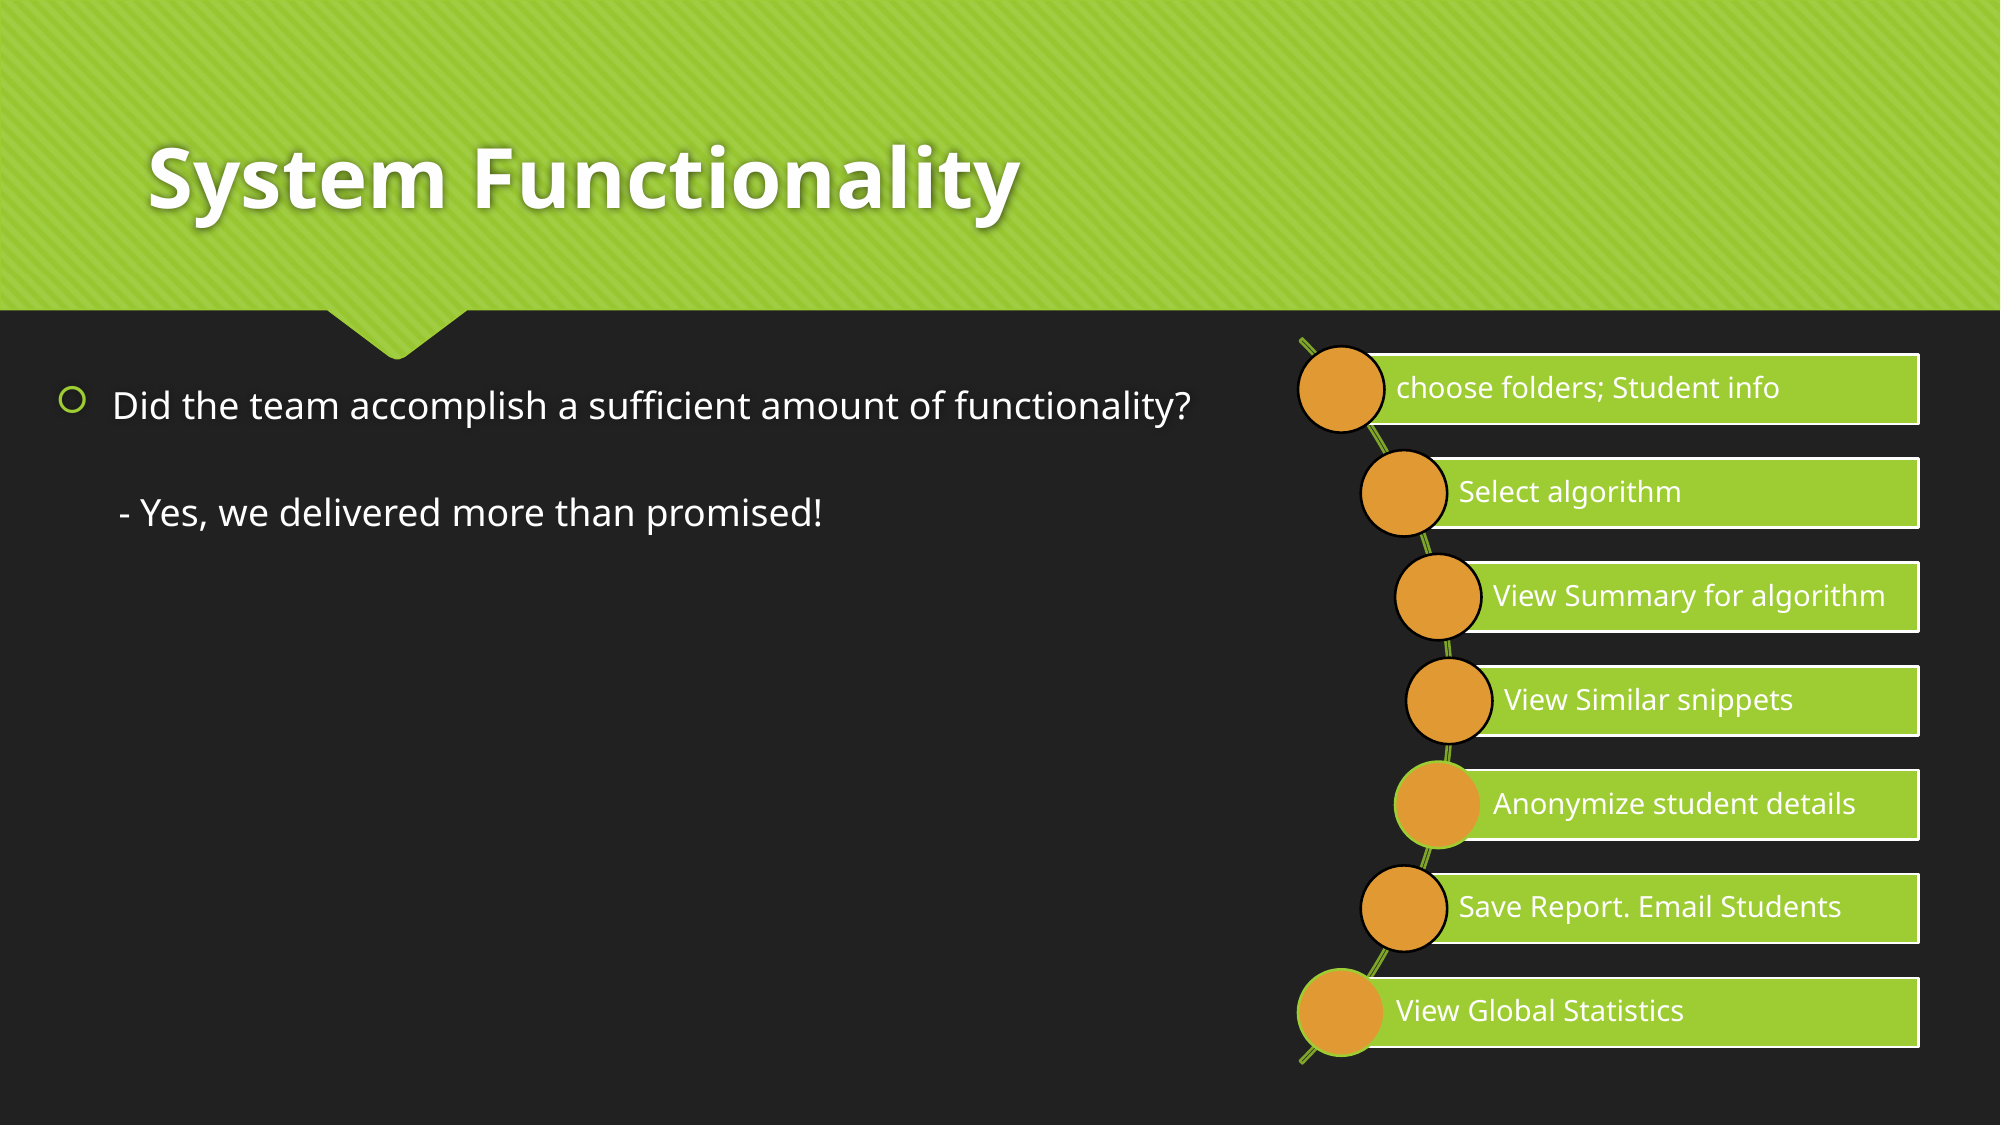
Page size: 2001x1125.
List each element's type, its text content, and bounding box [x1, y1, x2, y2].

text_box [1287, 319, 1930, 1082]
title System Functionality [132, 73, 1868, 233]
text_box - Yes, we delivered more than promised! [103, 481, 947, 542]
list Did the team accomplish a sufficient amount of functionality? [40, 307, 1772, 437]
